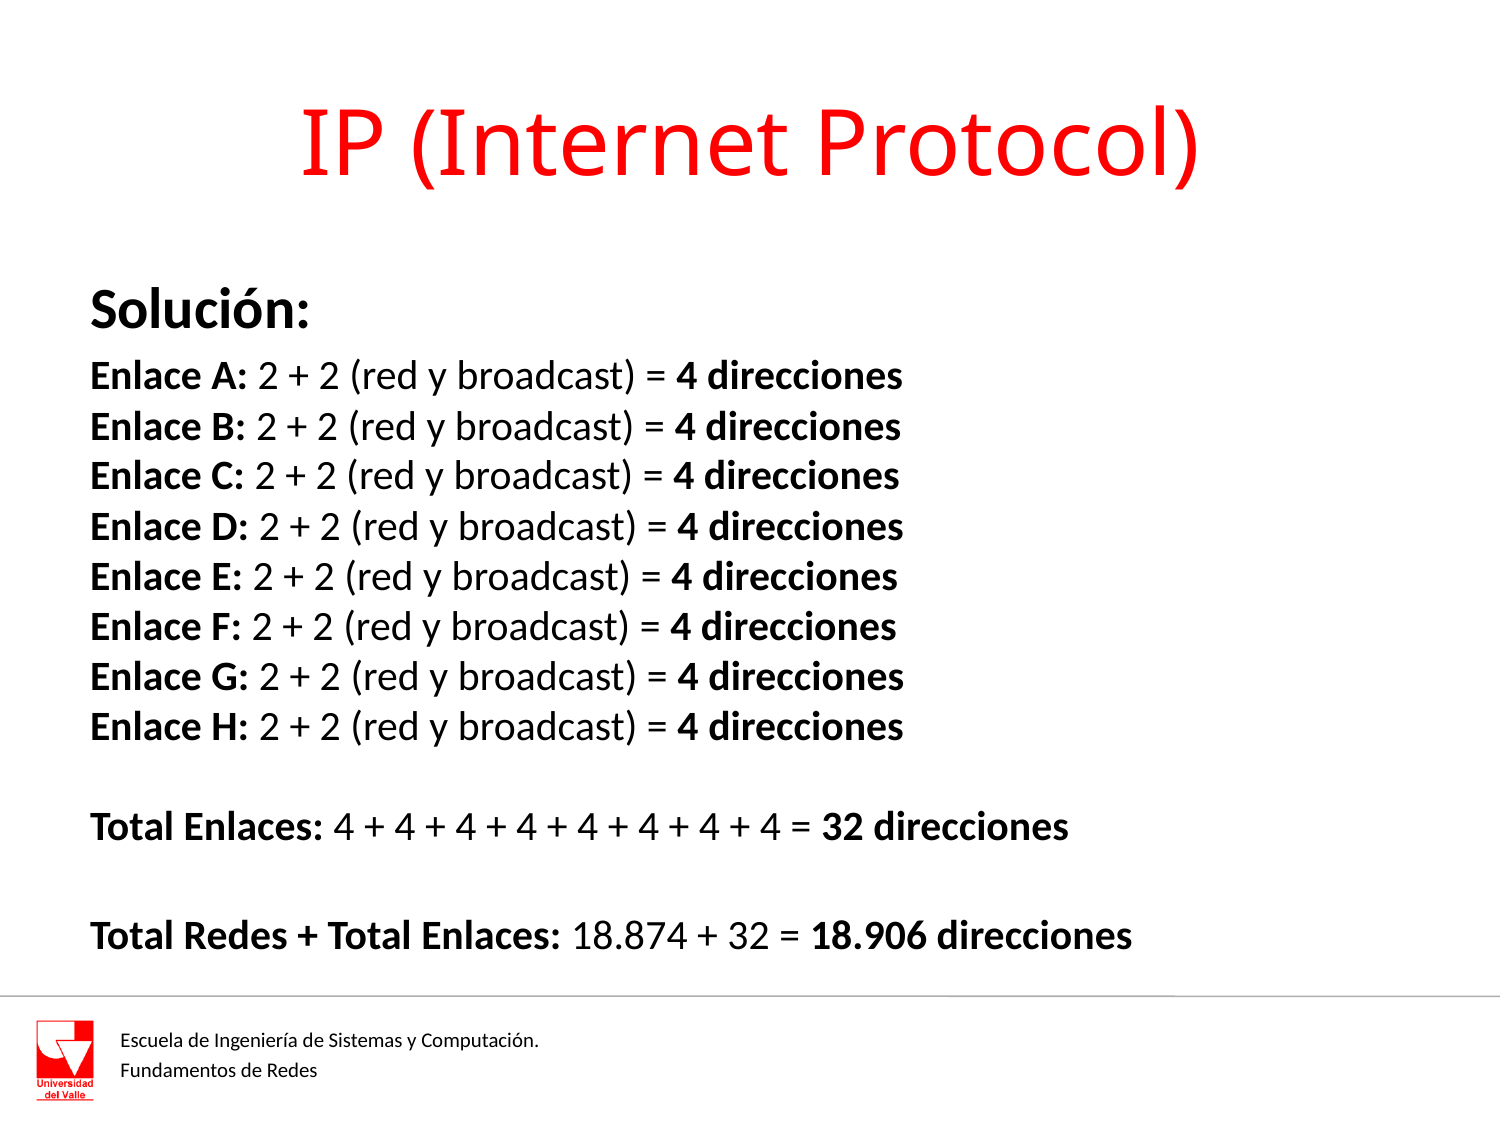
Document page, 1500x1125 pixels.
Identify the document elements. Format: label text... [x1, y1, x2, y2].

list Solución: Enlace A: 2 + 2 (red y broadcast) = 4 direcciones Enlace B: 2 + 2 (red y broadcast) = 4 direcciones Enlace C: 2 + 2 (red y broadcast) = 4 direcciones Enlace D: 2 + 2 (red y broadcast) = 4 direcciones Enlace E: 2 + 2 (red y broadcast) = 4 direcciones Enlace F: 2 + 2 (red y broadcast) = 4 direcciones Enlace G: 2 + 2 (red y broadcast) = 4 direcciones Enlace H: 2 + 2 (red y broadcast) = 4 direcciones Total Enlaces: 4 + 4 + 4 + 4 + 4 + 4 + 4 + 4 = 32 direcciones Total Redes + Total Enlaces: 18.874 + 32 = 18.906 direcciones [75, 262, 1425, 995]
title IP (Internet Protocol) [75, 45, 1425, 233]
picture [35, 1019, 94, 1101]
